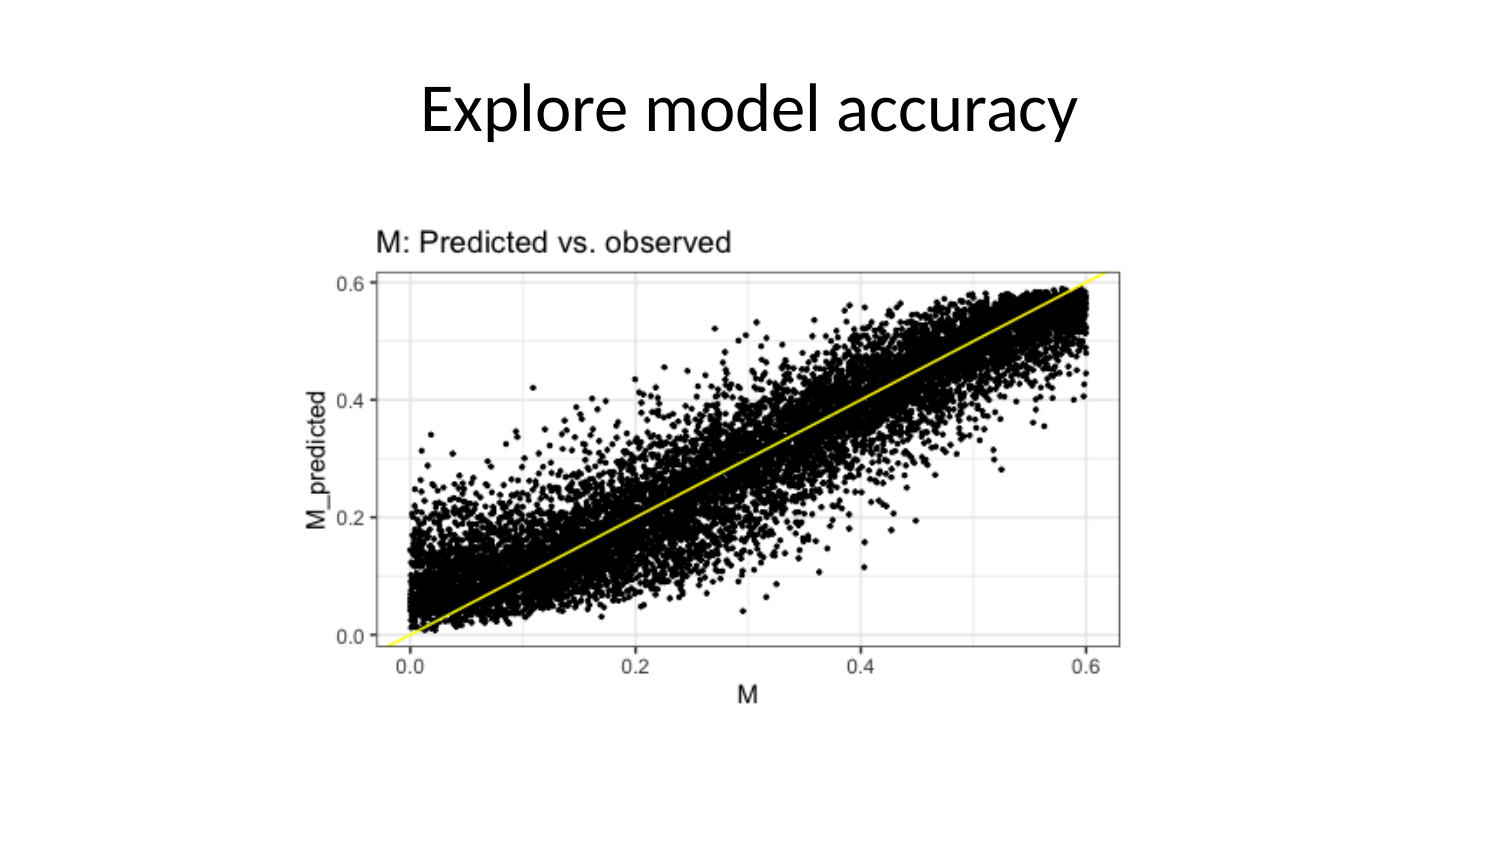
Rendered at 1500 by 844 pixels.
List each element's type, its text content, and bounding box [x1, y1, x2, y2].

picture [294, 217, 1133, 721]
title Explore model accuracy [75, 33, 1425, 175]
